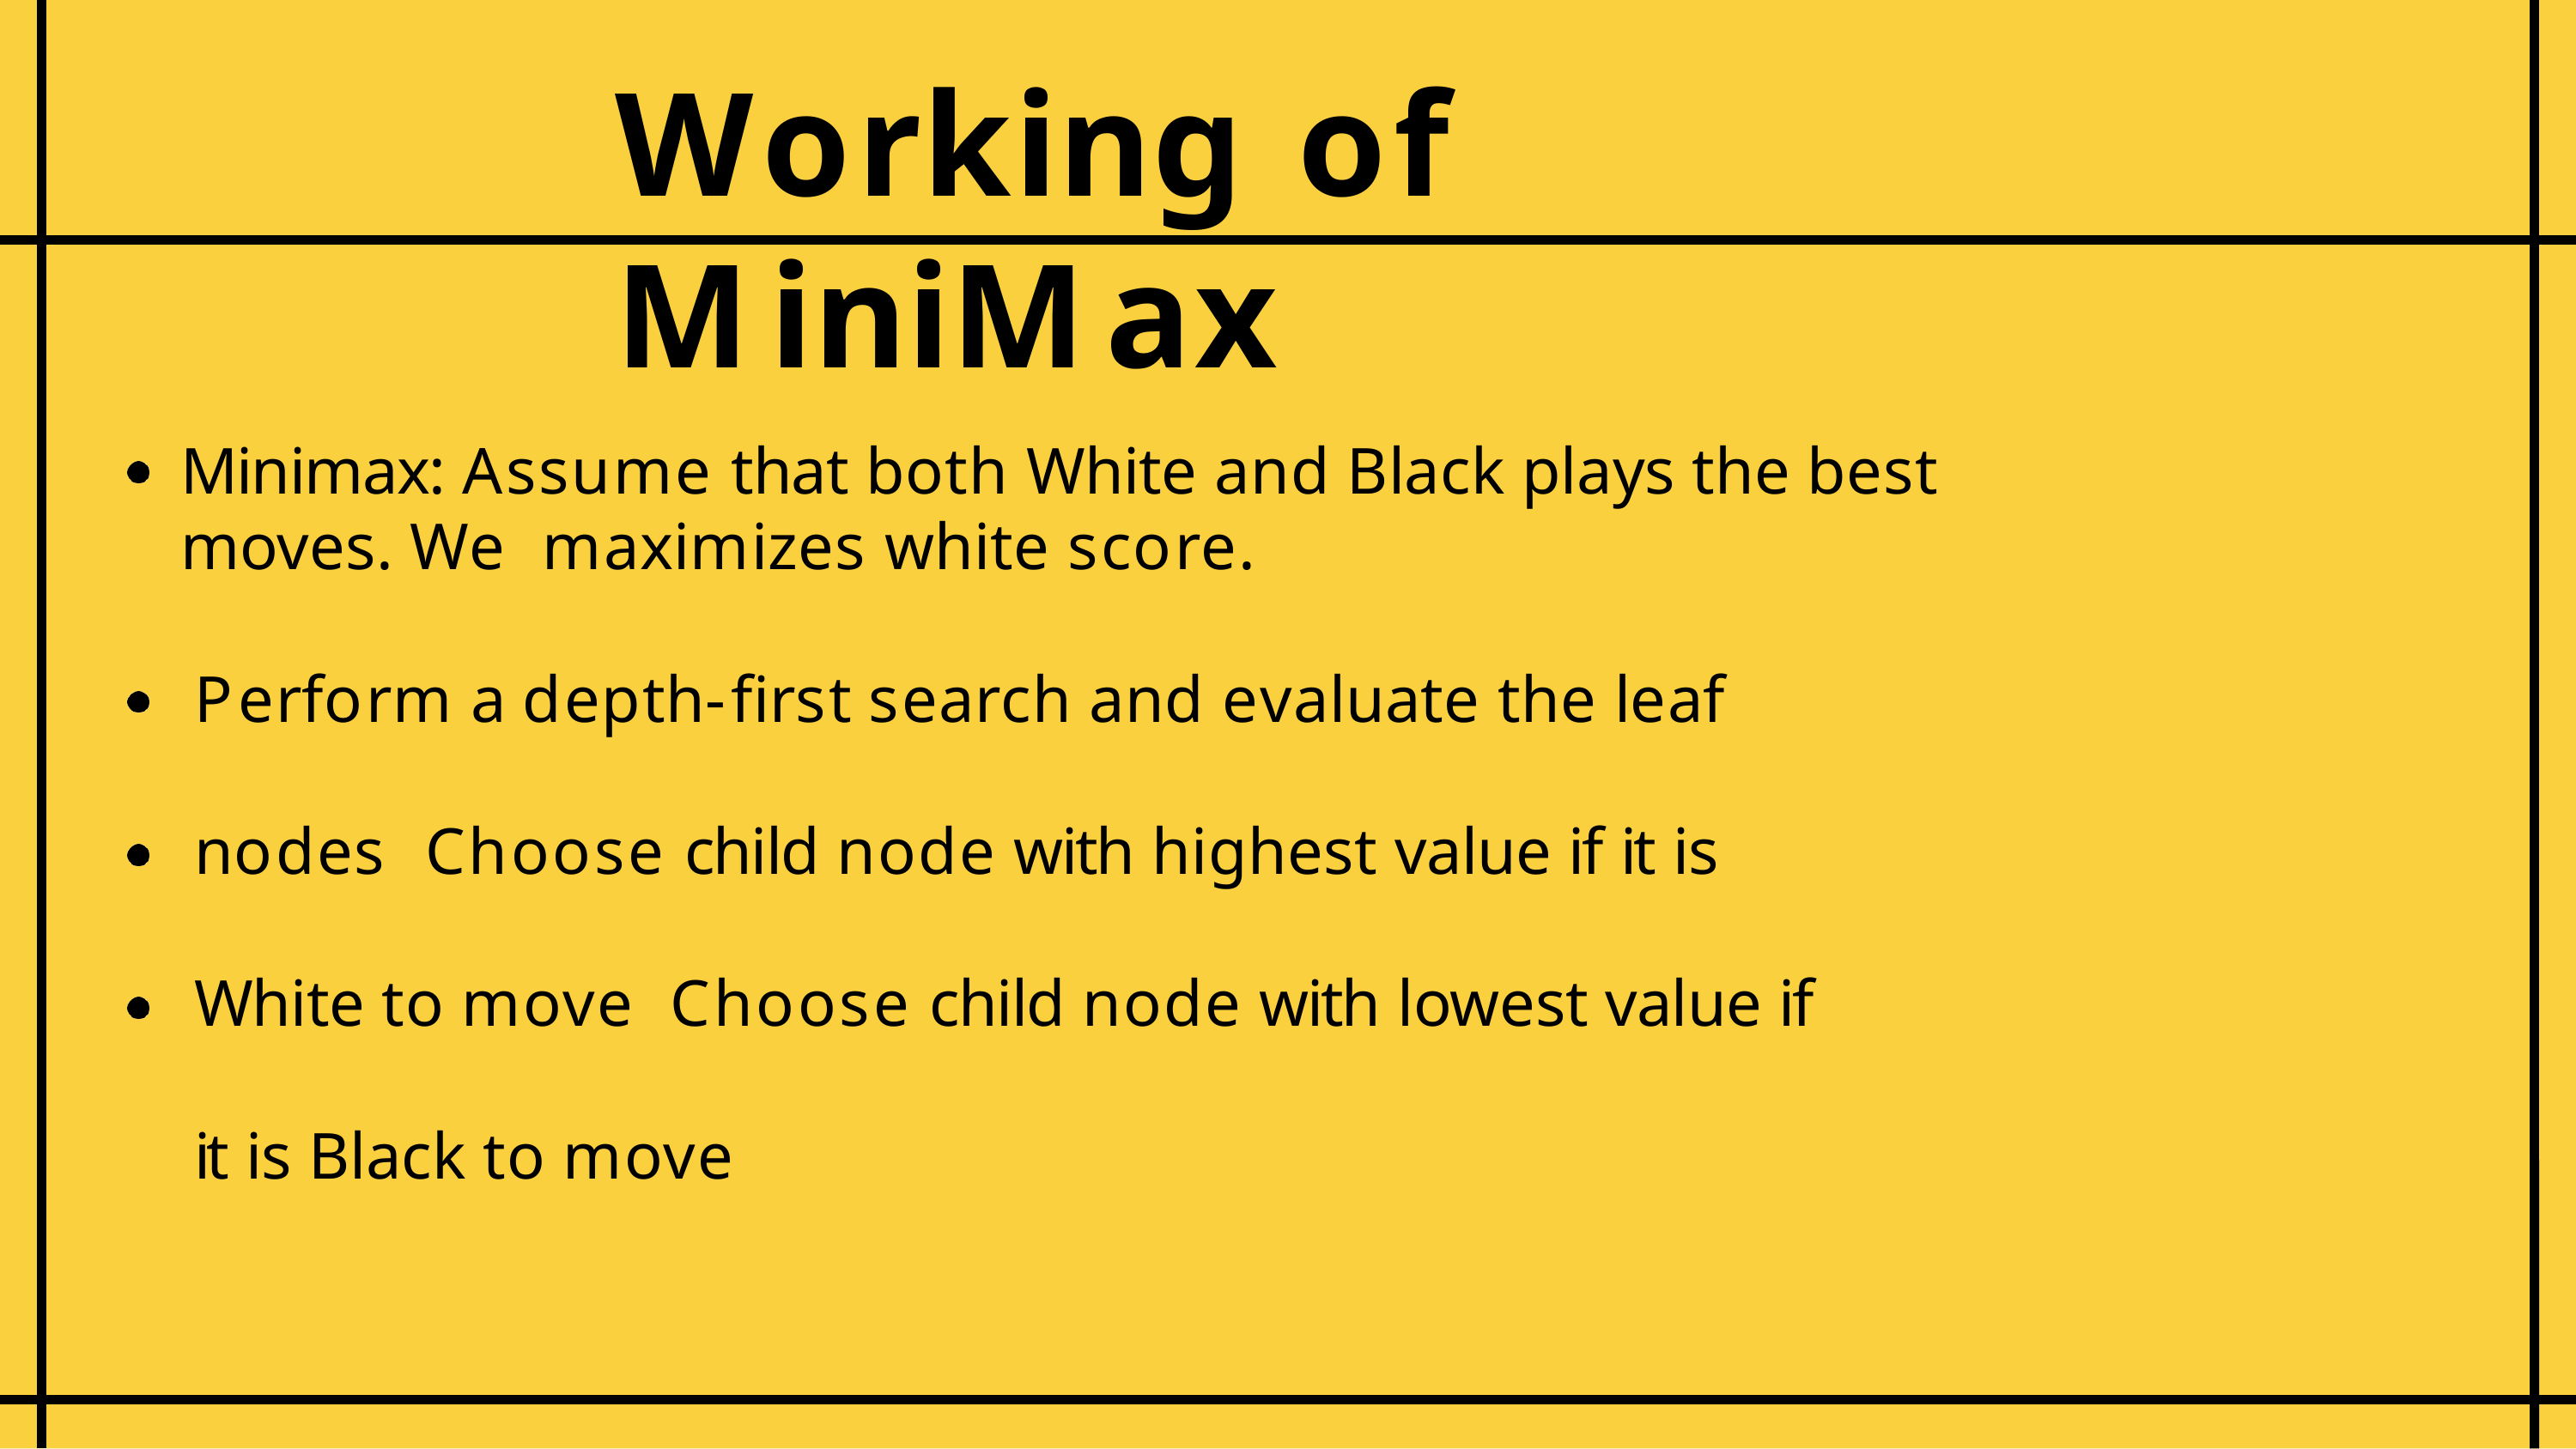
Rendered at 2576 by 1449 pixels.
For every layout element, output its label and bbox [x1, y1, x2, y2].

text_box [0, 0, 2576, 1449]
